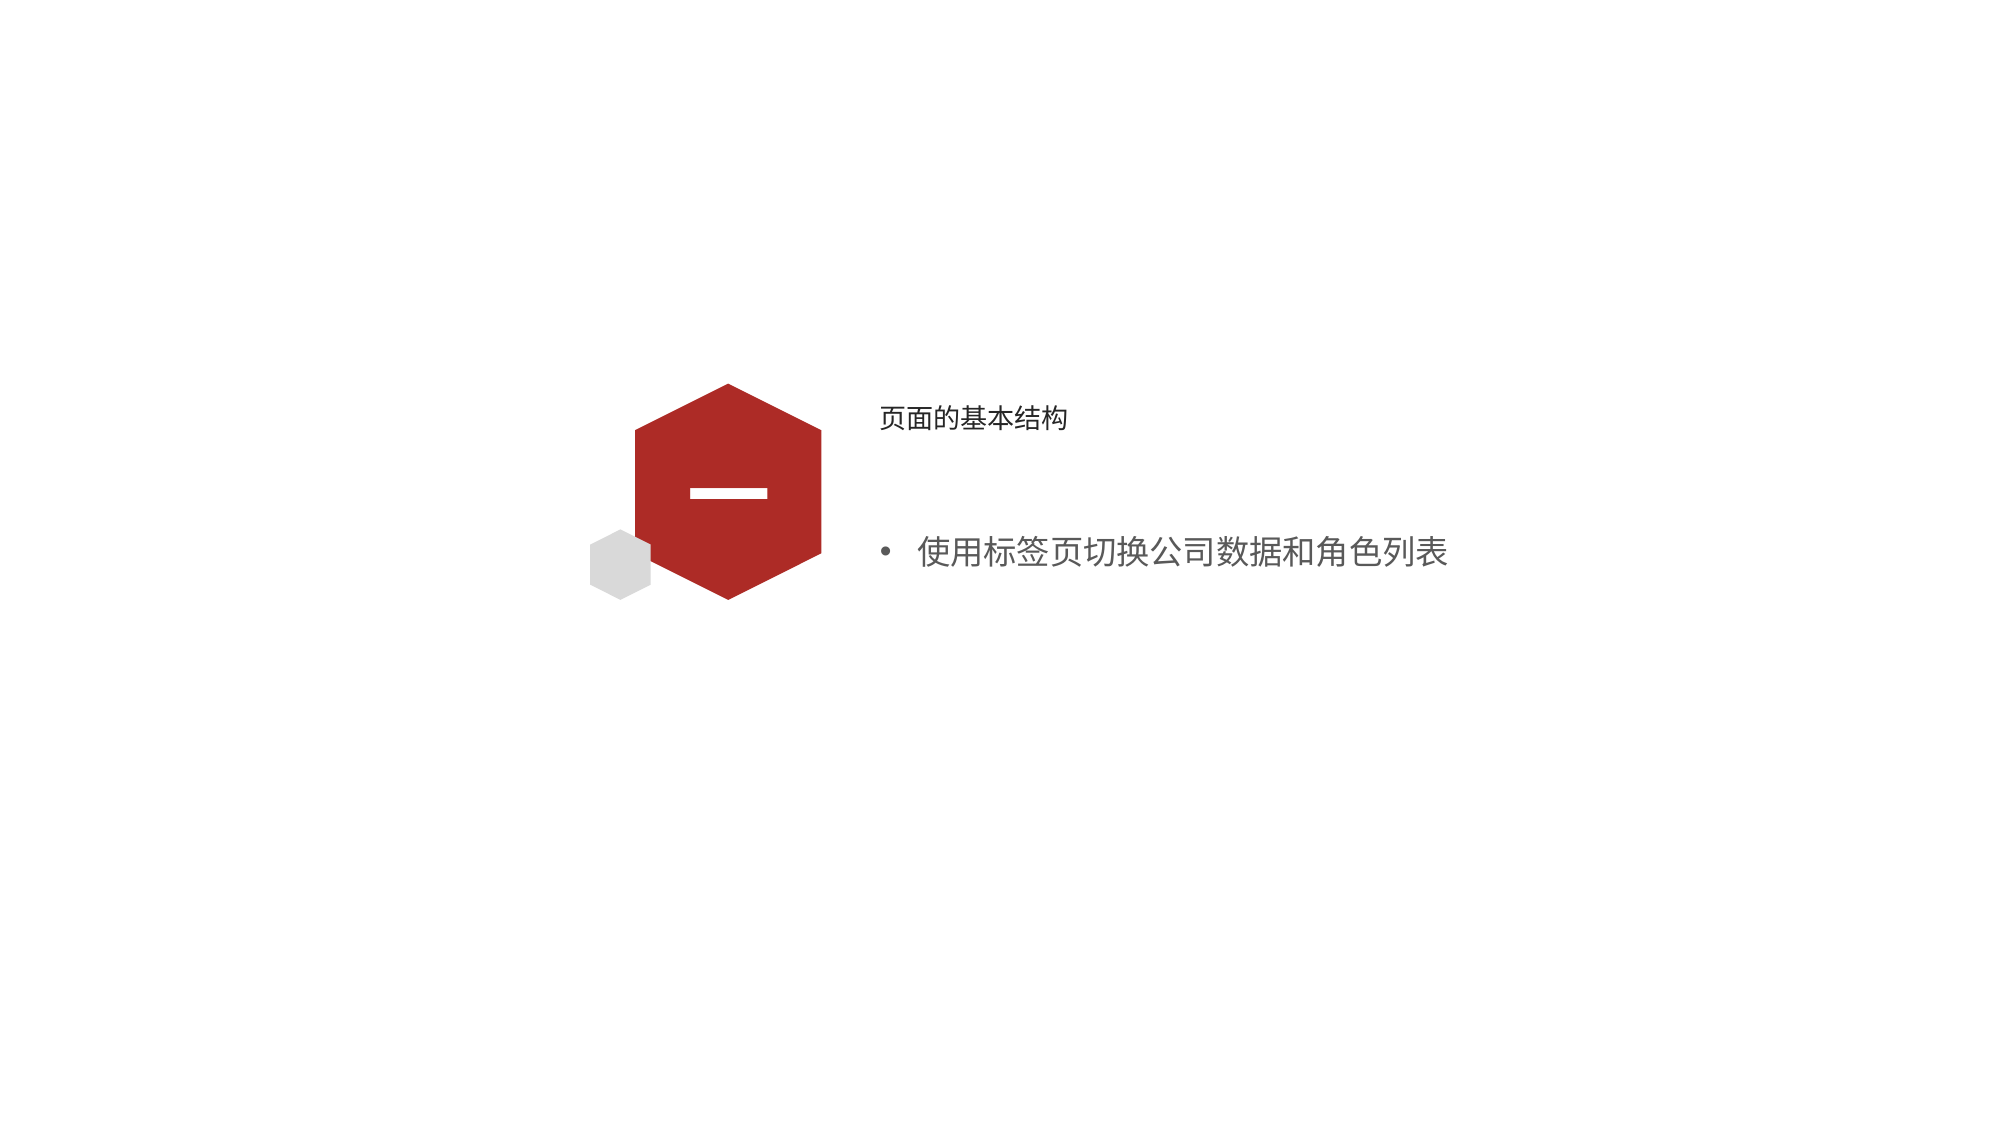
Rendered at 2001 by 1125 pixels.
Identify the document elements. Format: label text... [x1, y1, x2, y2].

list 一 [636, 404, 822, 594]
title 页面的基本结构 [864, 393, 1969, 484]
list 使用标签页切换公司数据和角色列表 [864, 503, 1762, 837]
